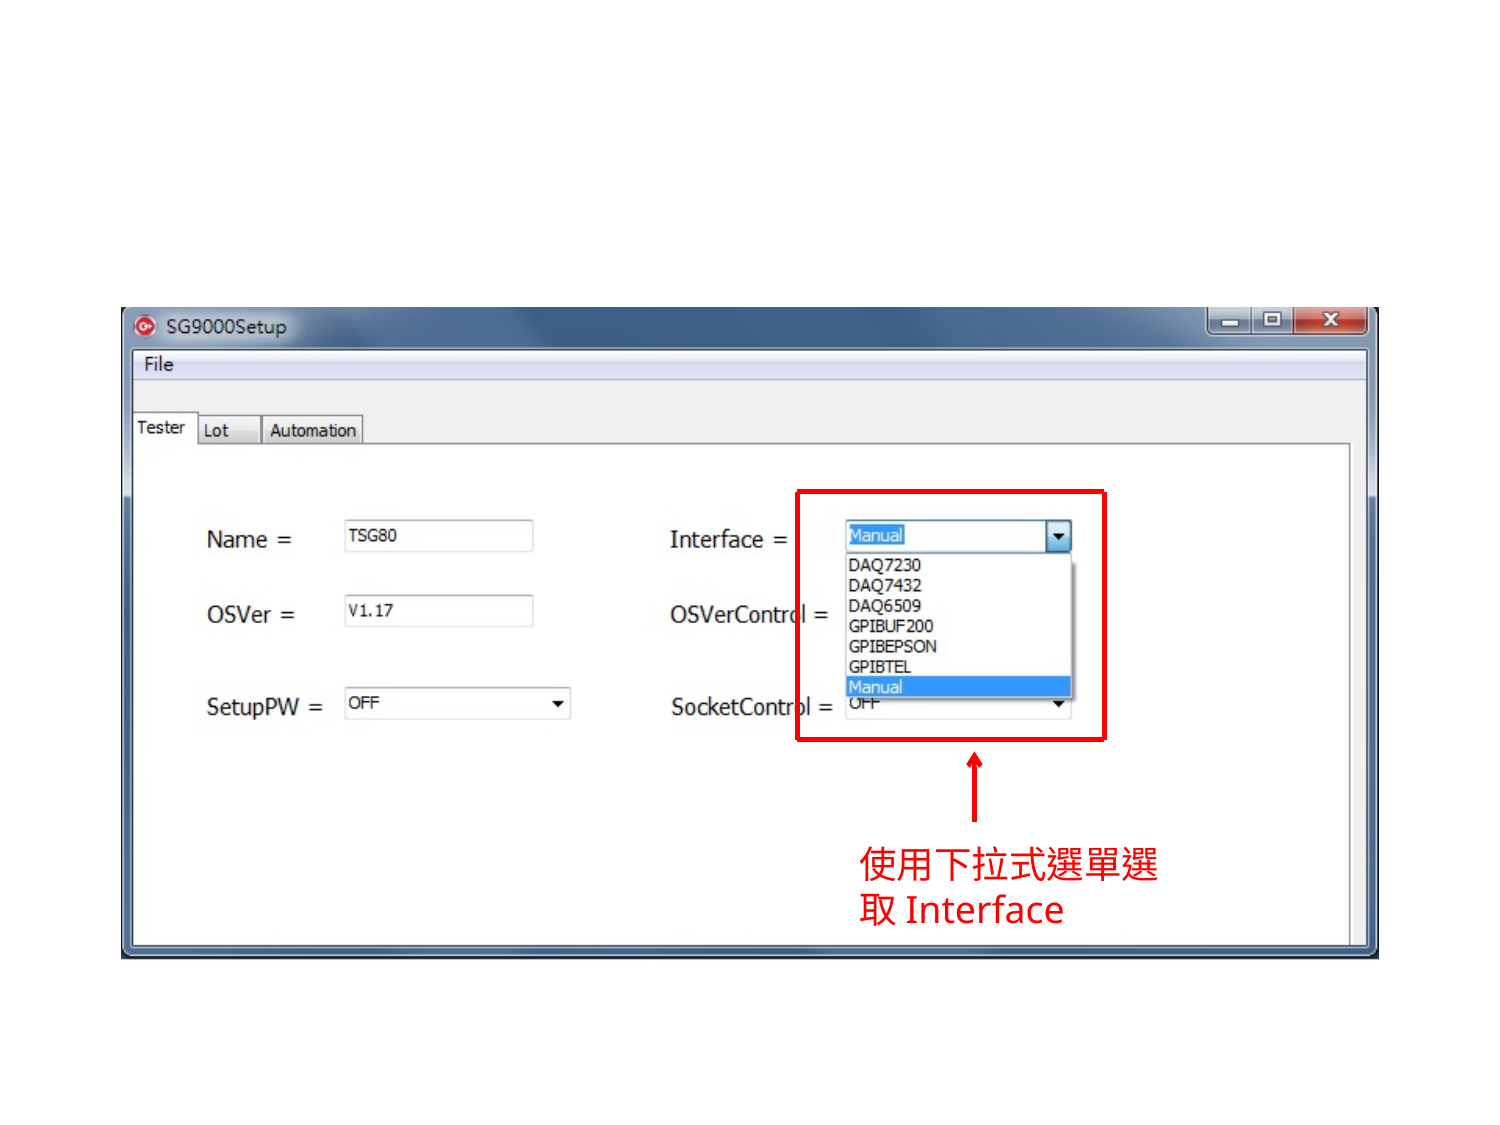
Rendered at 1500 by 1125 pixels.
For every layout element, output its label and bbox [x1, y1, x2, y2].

list [121, 306, 1379, 961]
